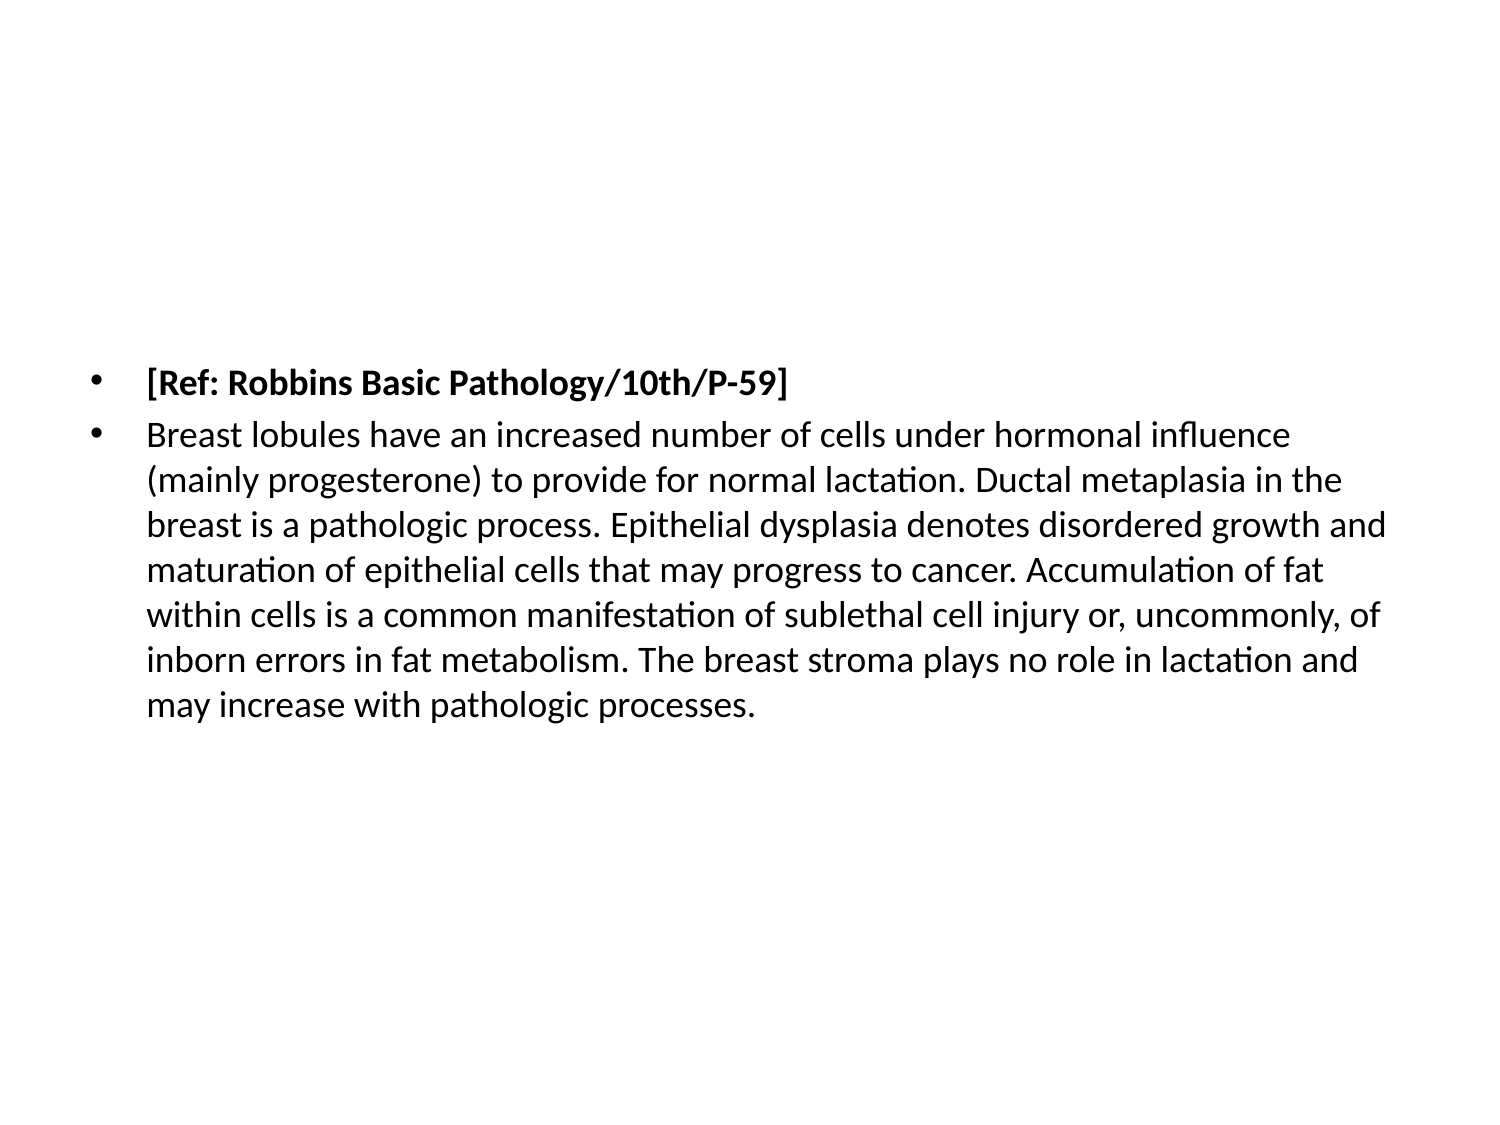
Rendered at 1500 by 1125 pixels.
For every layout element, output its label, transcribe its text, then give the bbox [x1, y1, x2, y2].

list [Ref: Robbins Basic Pathology/10th/P-59] Breast lobules have an increased number of cells under hormonal influence (mainly progesterone) to provide for normal lactation. Ductal metaplasia in the breast is a pathologic process. Epithelial dysplasia denotes disordered growth and maturation of epithelial cells that may progress to cancer. Accumulation of fat within cells is a common manifestation of sublethal cell injury or, uncommonly, of inborn errors in fat metabolism. The breast stroma plays no role in lactation and may increase with pathologic processes. [75, 262, 1425, 1005]
